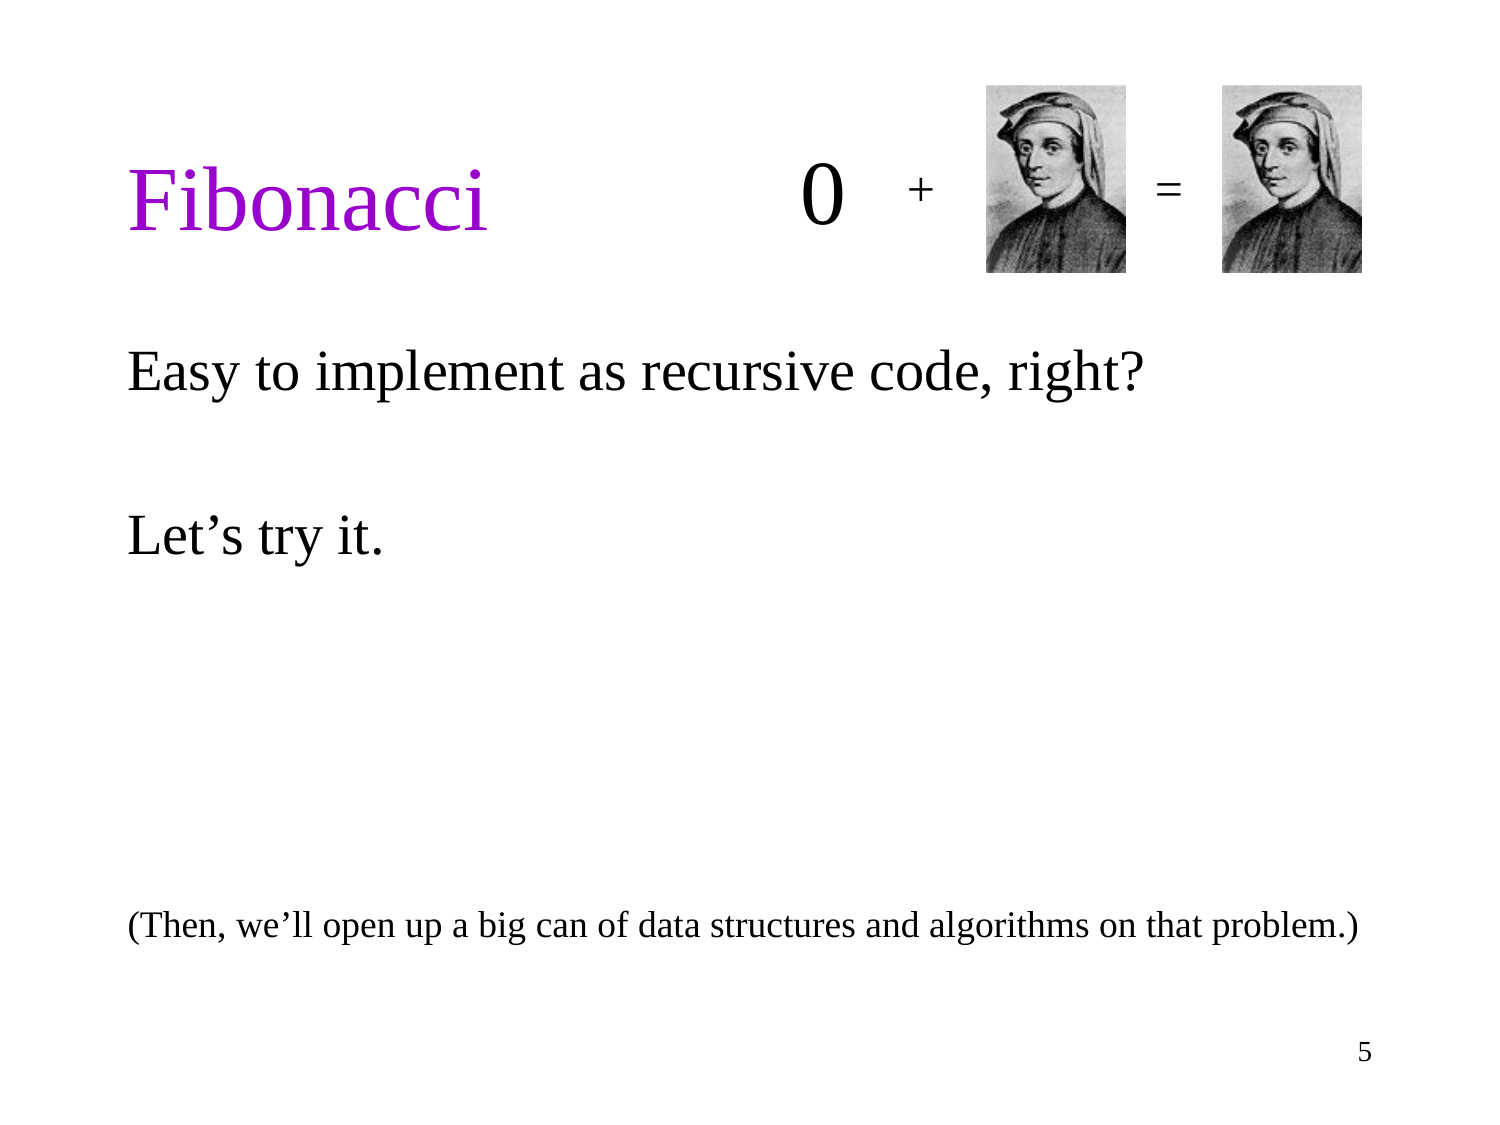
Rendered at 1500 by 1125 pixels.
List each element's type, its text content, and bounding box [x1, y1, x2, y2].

list Easy to implement as recursive code, right? Let’s try it. (Then, we’ll open up a big can of data structures and algorithms on that problem.) [112, 324, 1388, 1000]
text_box 0 [785, 125, 862, 251]
text_box + [892, 148, 950, 224]
title Fibonacci [112, 99, 1388, 288]
picture [985, 85, 1126, 274]
picture [1222, 85, 1362, 274]
slide_number 5 [1074, 1024, 1388, 1101]
text_box = [1140, 148, 1198, 224]
